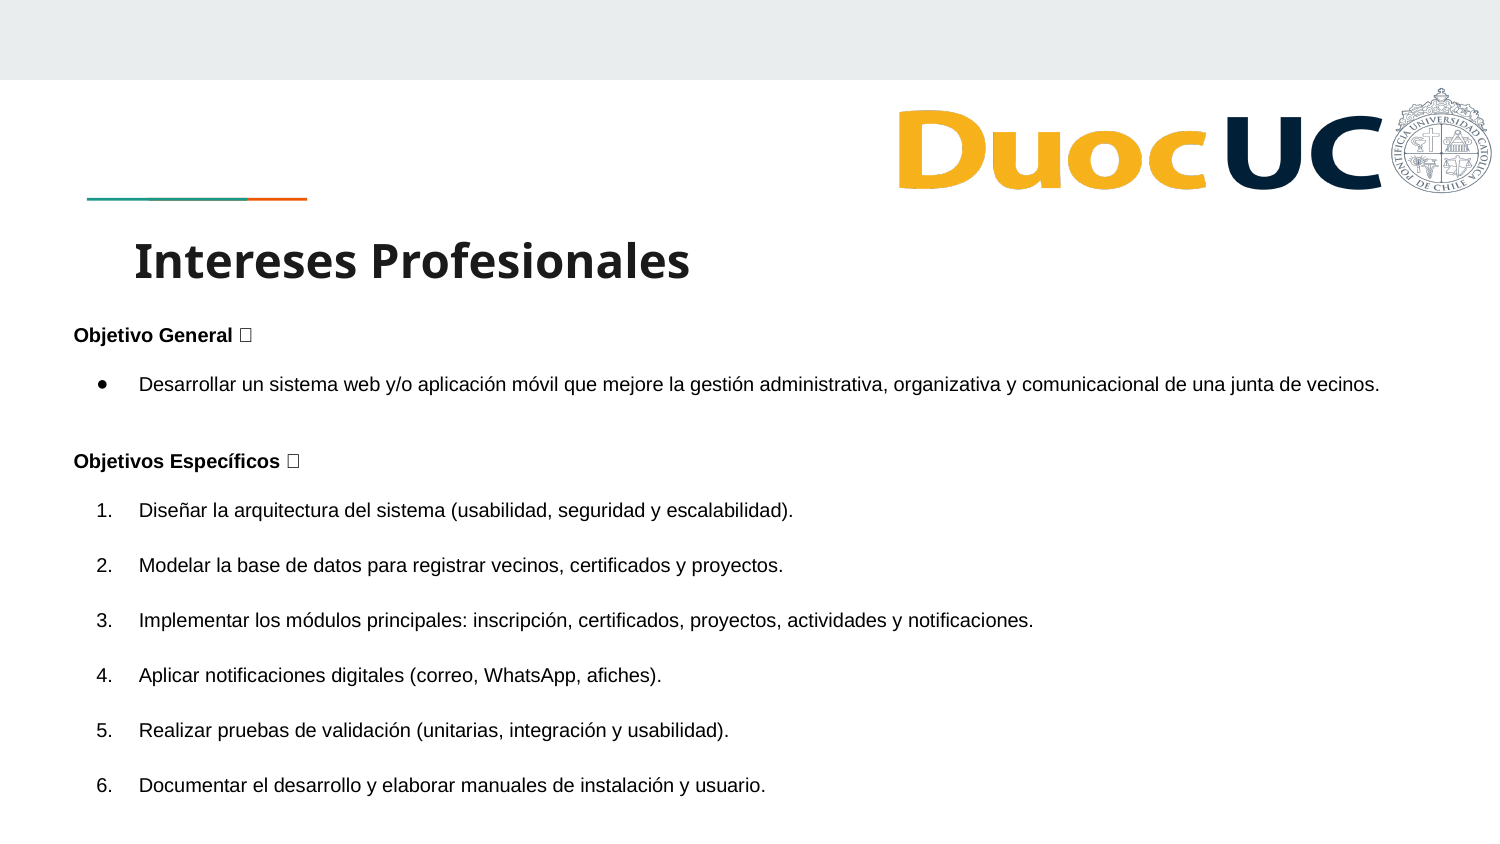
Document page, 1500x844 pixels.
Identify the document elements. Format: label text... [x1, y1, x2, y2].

title Intereses Profesionales [119, 216, 1381, 304]
picture [891, 81, 1500, 200]
list Objetivo General 🎯 Desarrollar un sistema web y/o aplicación móvil que mejore la gestión administrativa, organizativa y comunicacional de una junta de vecinos. Objetivos Específicos 📌 Diseñar la arquitectura del sistema (usabilidad, seguridad y escalabilidad). Modelar la base de datos para registrar vecinos, certificados y proyectos. Implementar los módulos principales: inscripción, certificados, proyectos, actividades y notificaciones. Aplicar notificaciones digitales (correo, WhatsApp, afiches). Realizar pruebas de validación (unitarias, integración y usabilidad). Documentar el desarrollo y elaborar manuales de instalación y usuario. [58, 304, 1421, 844]
